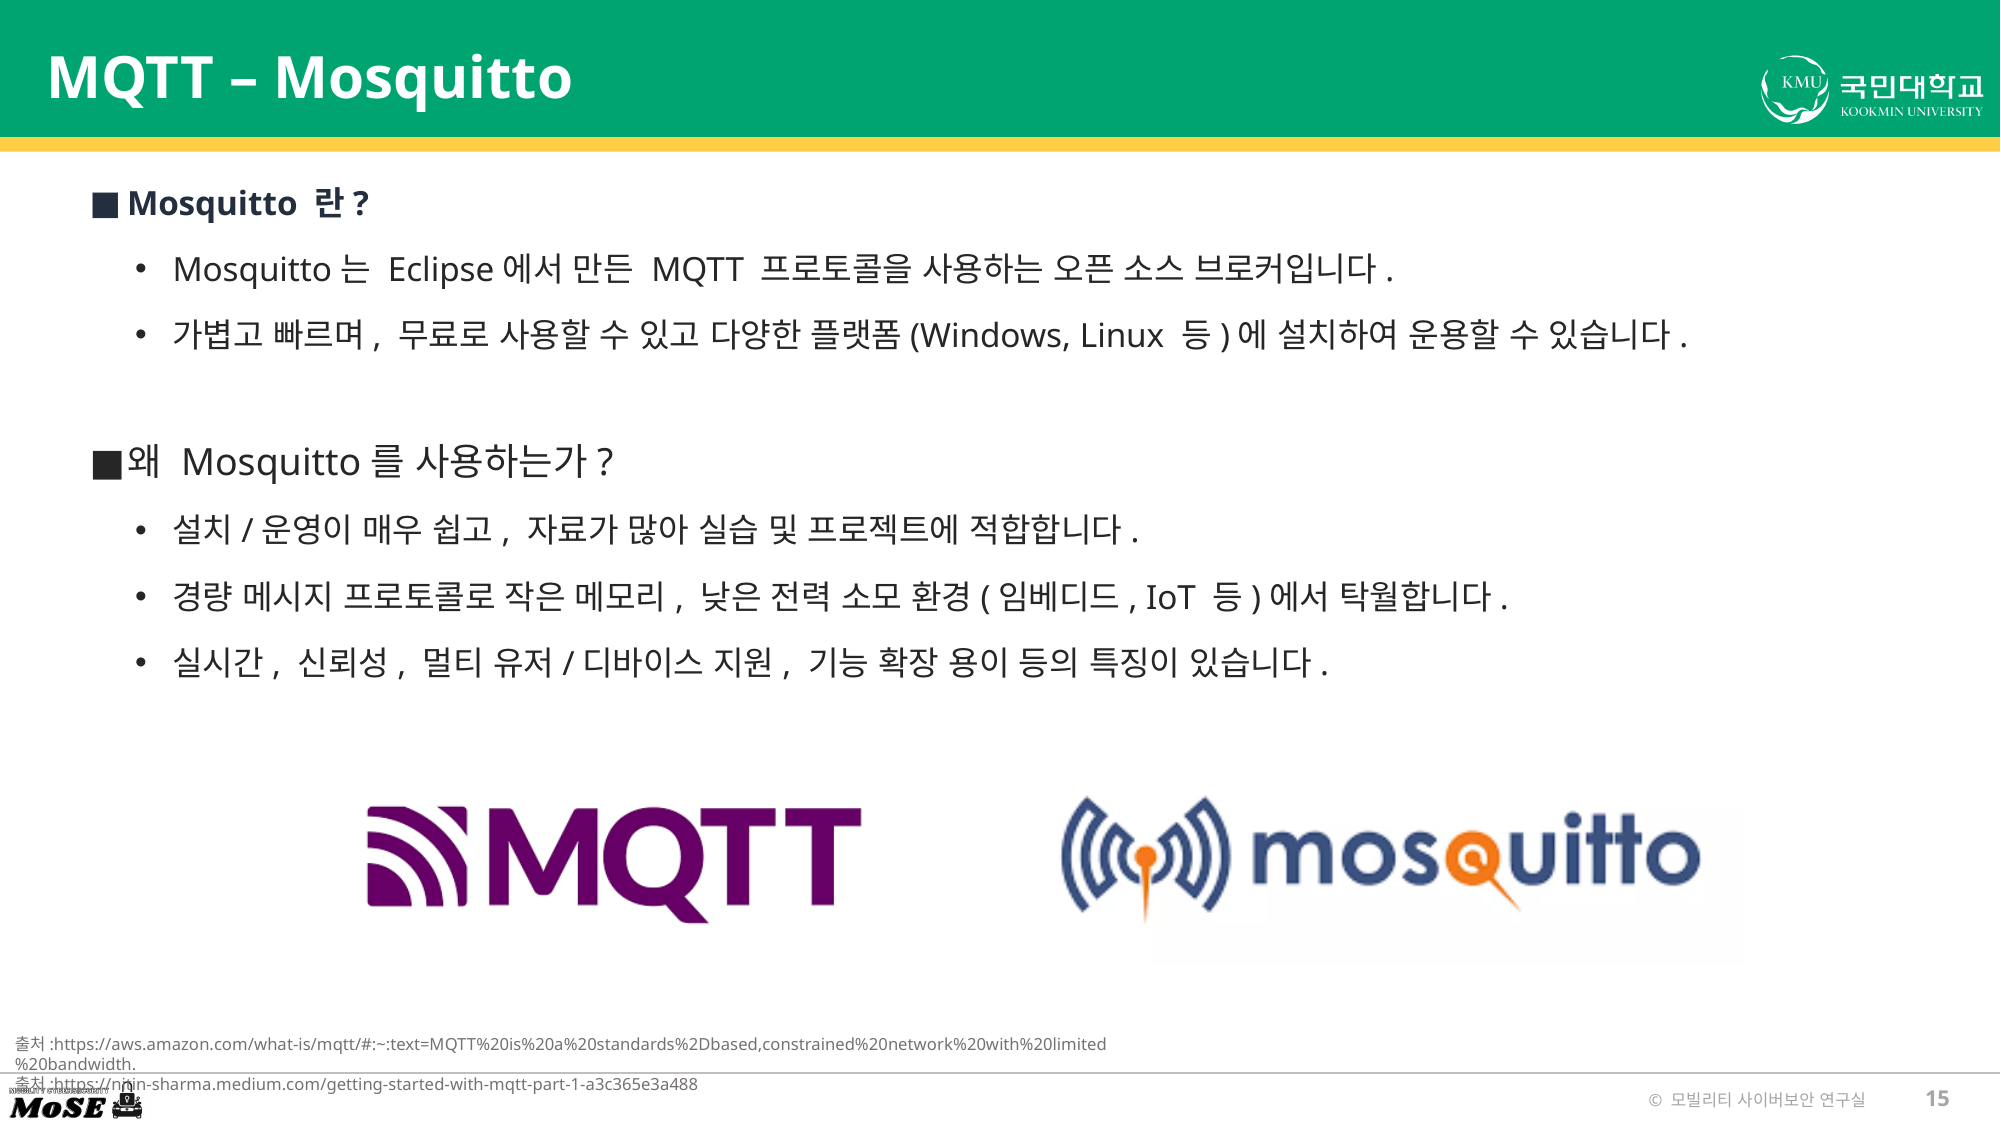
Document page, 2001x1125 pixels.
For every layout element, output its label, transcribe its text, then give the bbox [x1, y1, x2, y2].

picture [345, 796, 885, 934]
picture [5, 1102, 150, 1120]
title MQTT – Mosquitto [31, 10, 1744, 148]
list Mosquitto 란? Mosquitto는 Eclipse에서 만든 MQTT 프로토콜을 사용하는 오픈 소스 브로커입니다. 가볍고 빠르며, 무료로 사용할 수 있고 다양한 플랫폼(Windows, Linux 등)에 설치하여 운용할 수 있습니다. 왜 Mosquitto를 사용하는가? 설치/운영이 매우 쉽고, 자료가 많아 실습 및 프로젝트에 적합합니다. 경량 메시지 프로토콜로 작은 메모리, 낮은 전력 소모 환경(임베디드, IoT 등)에서 탁월합니다. 실시간, 신뢰성, 멀티 유저/디바이스 지원, 기능 확장 용이 등의 특징이 있습니다. [74, 158, 1904, 1027]
text_box 출처:https://aws.amazon.com/what-is/mqtt/#:~:text=MQTT%20is%20a%20standards%2Dbased,constrained%20network%20with%20limited%20bandwidth. 출처:https://nitin-sharma.medium.com/getting-started-with-mqtt-part-1-a3c365e3a488 [0, 1026, 1197, 1102]
picture [1019, 756, 1744, 965]
